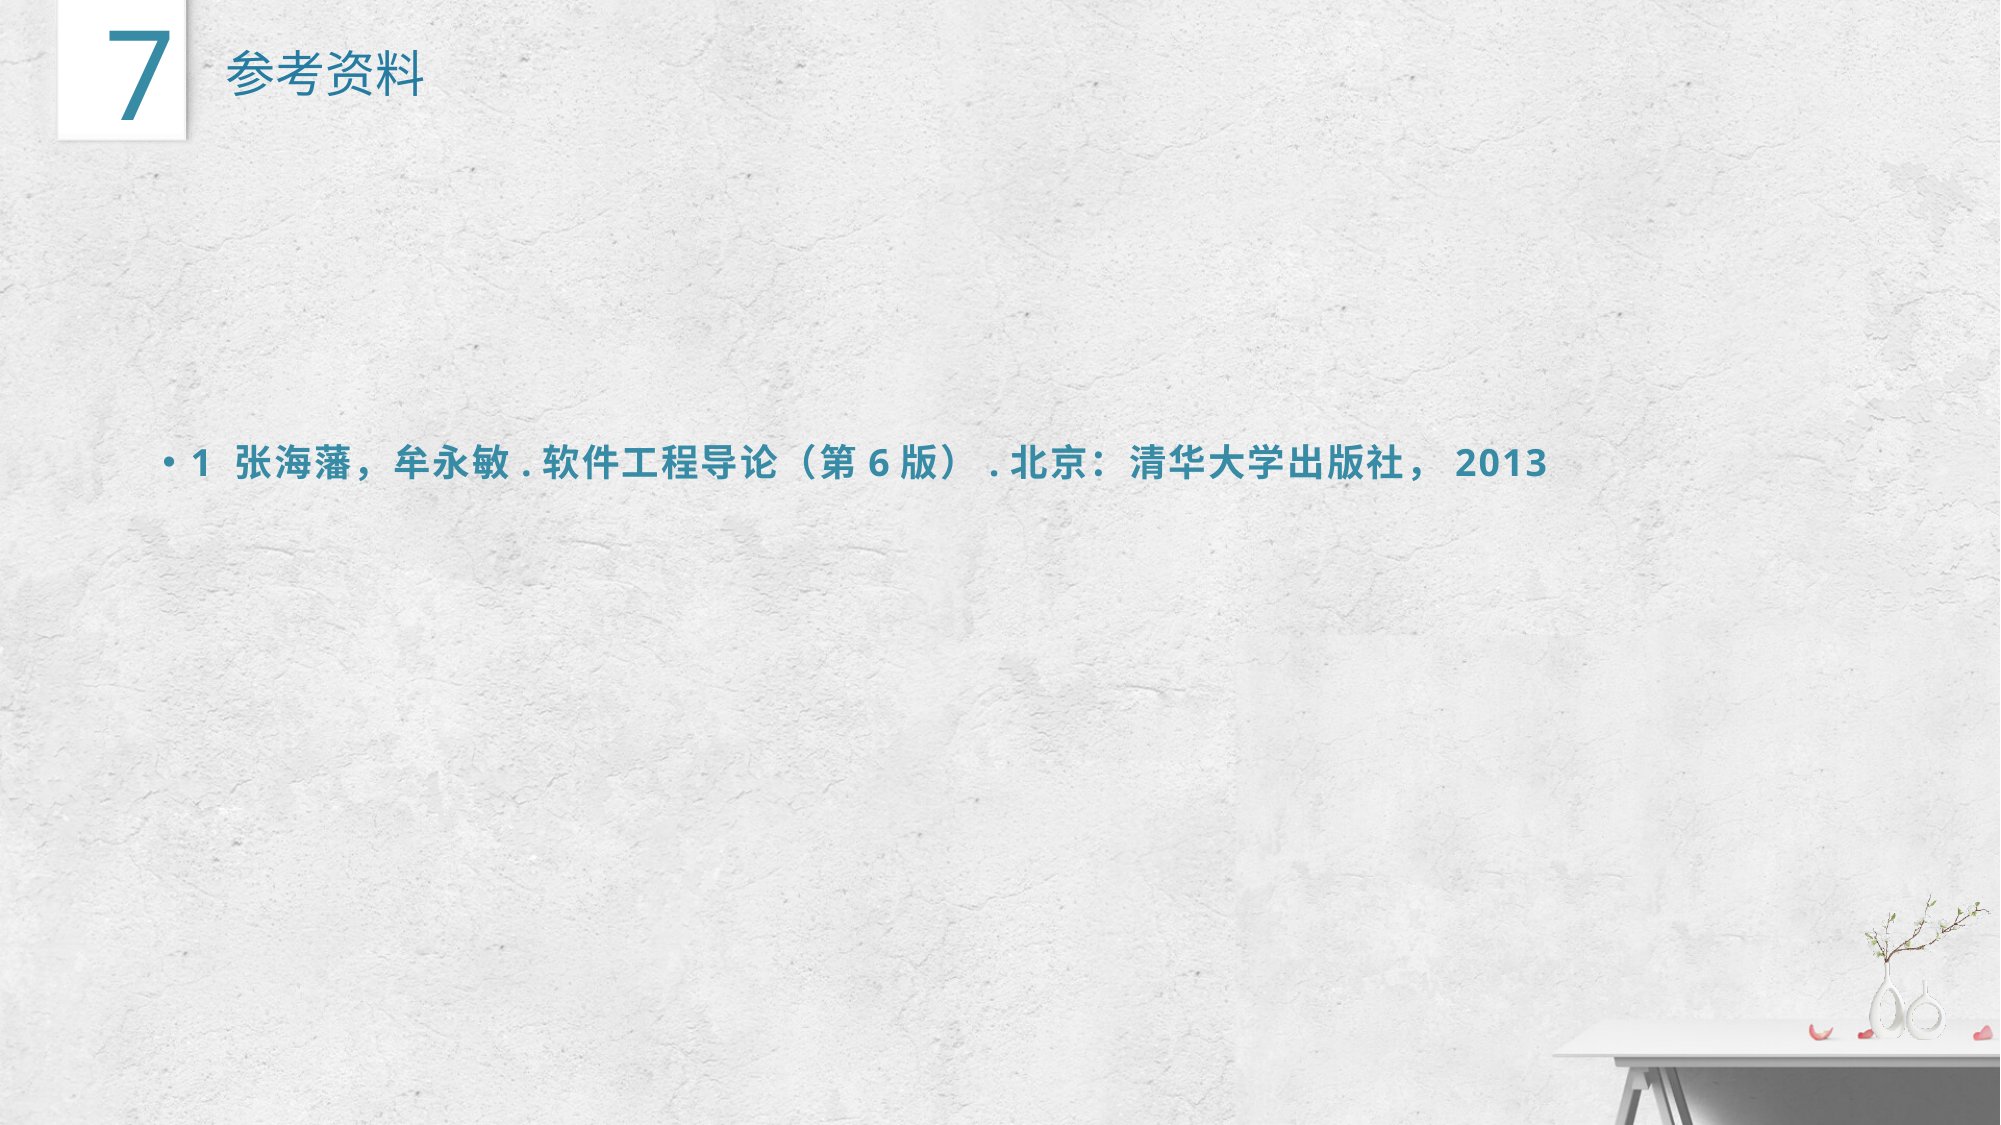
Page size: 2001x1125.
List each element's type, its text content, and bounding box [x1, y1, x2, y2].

text_box 1 张海藩，牟永敏.软件工程导论（第6版）.北京：清华大学出版社，2013 [147, 409, 1833, 492]
text_box 7 [89, 0, 192, 153]
picture [0, 0, 2000, 1125]
text_box 参考资料 [210, 35, 568, 110]
